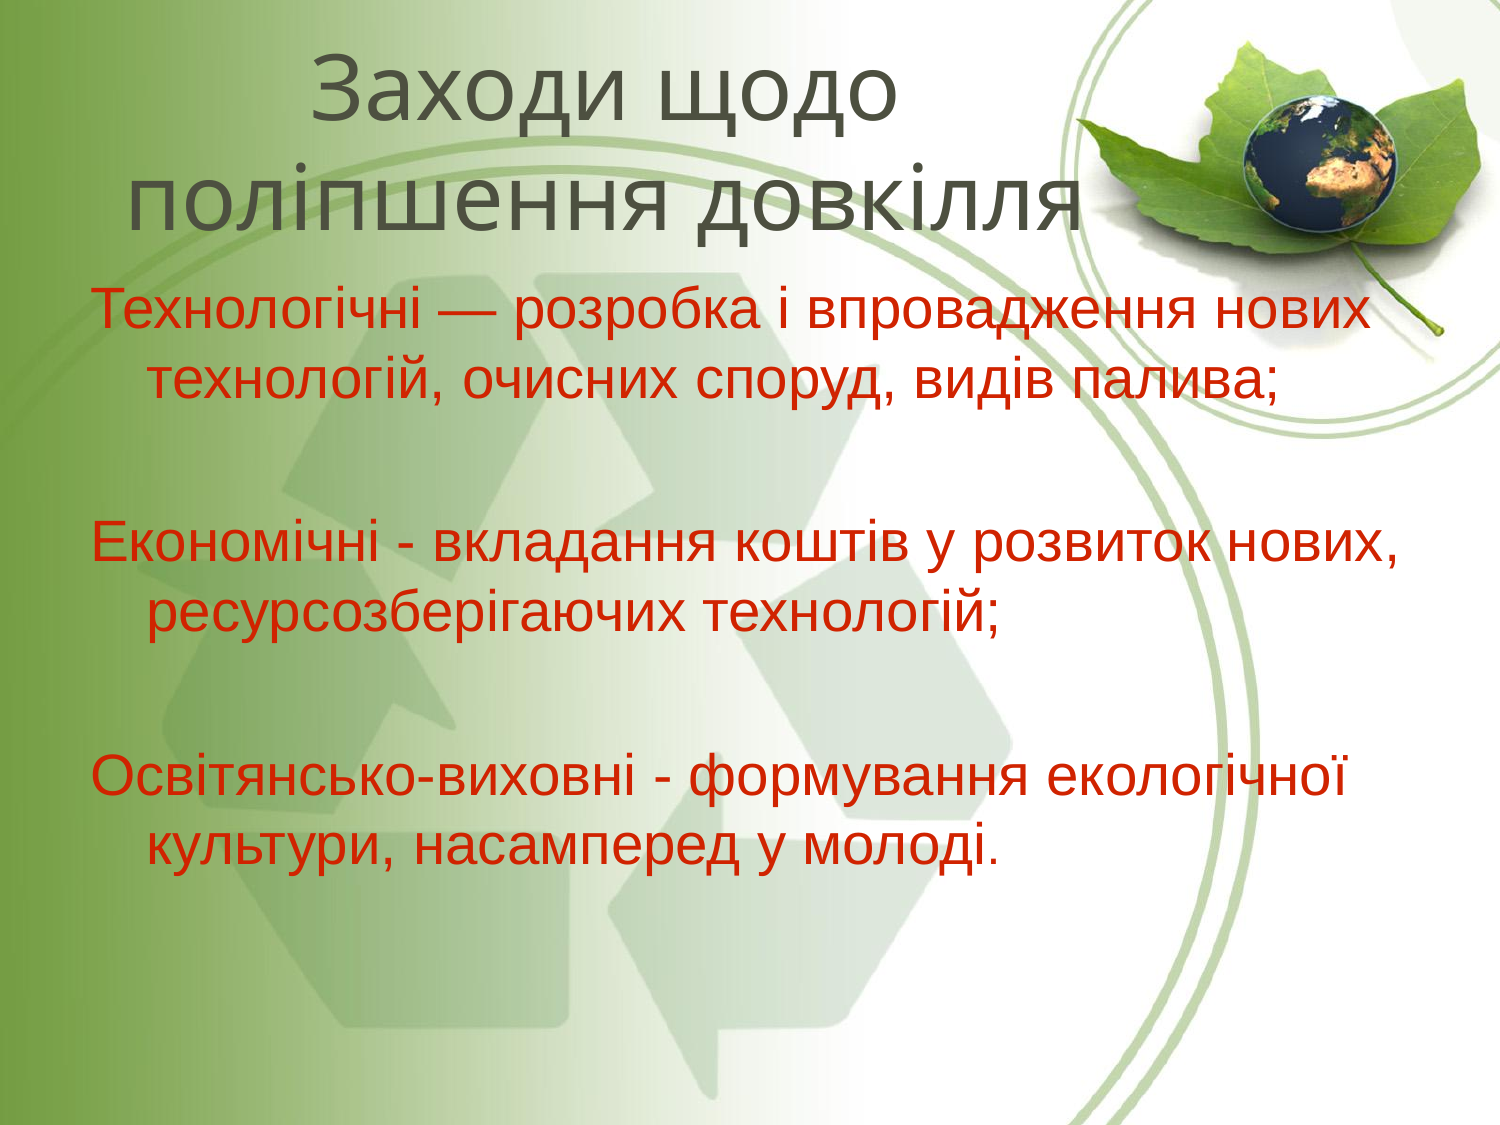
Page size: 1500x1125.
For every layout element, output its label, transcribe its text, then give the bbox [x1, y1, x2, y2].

list Технологічні — розробка і впровадження нових технологій, очисних споруд, видів палива; Економічні - вкладання коштів у розвиток нових, ресурсозберігаючих технологій; Освітянсько-виховні - формування екологічної культури, насамперед у молоді. [75, 262, 1425, 1005]
picture [0, 0, 1500, 1125]
title Заходи щодо поліпшення довкілля [75, 45, 1138, 233]
